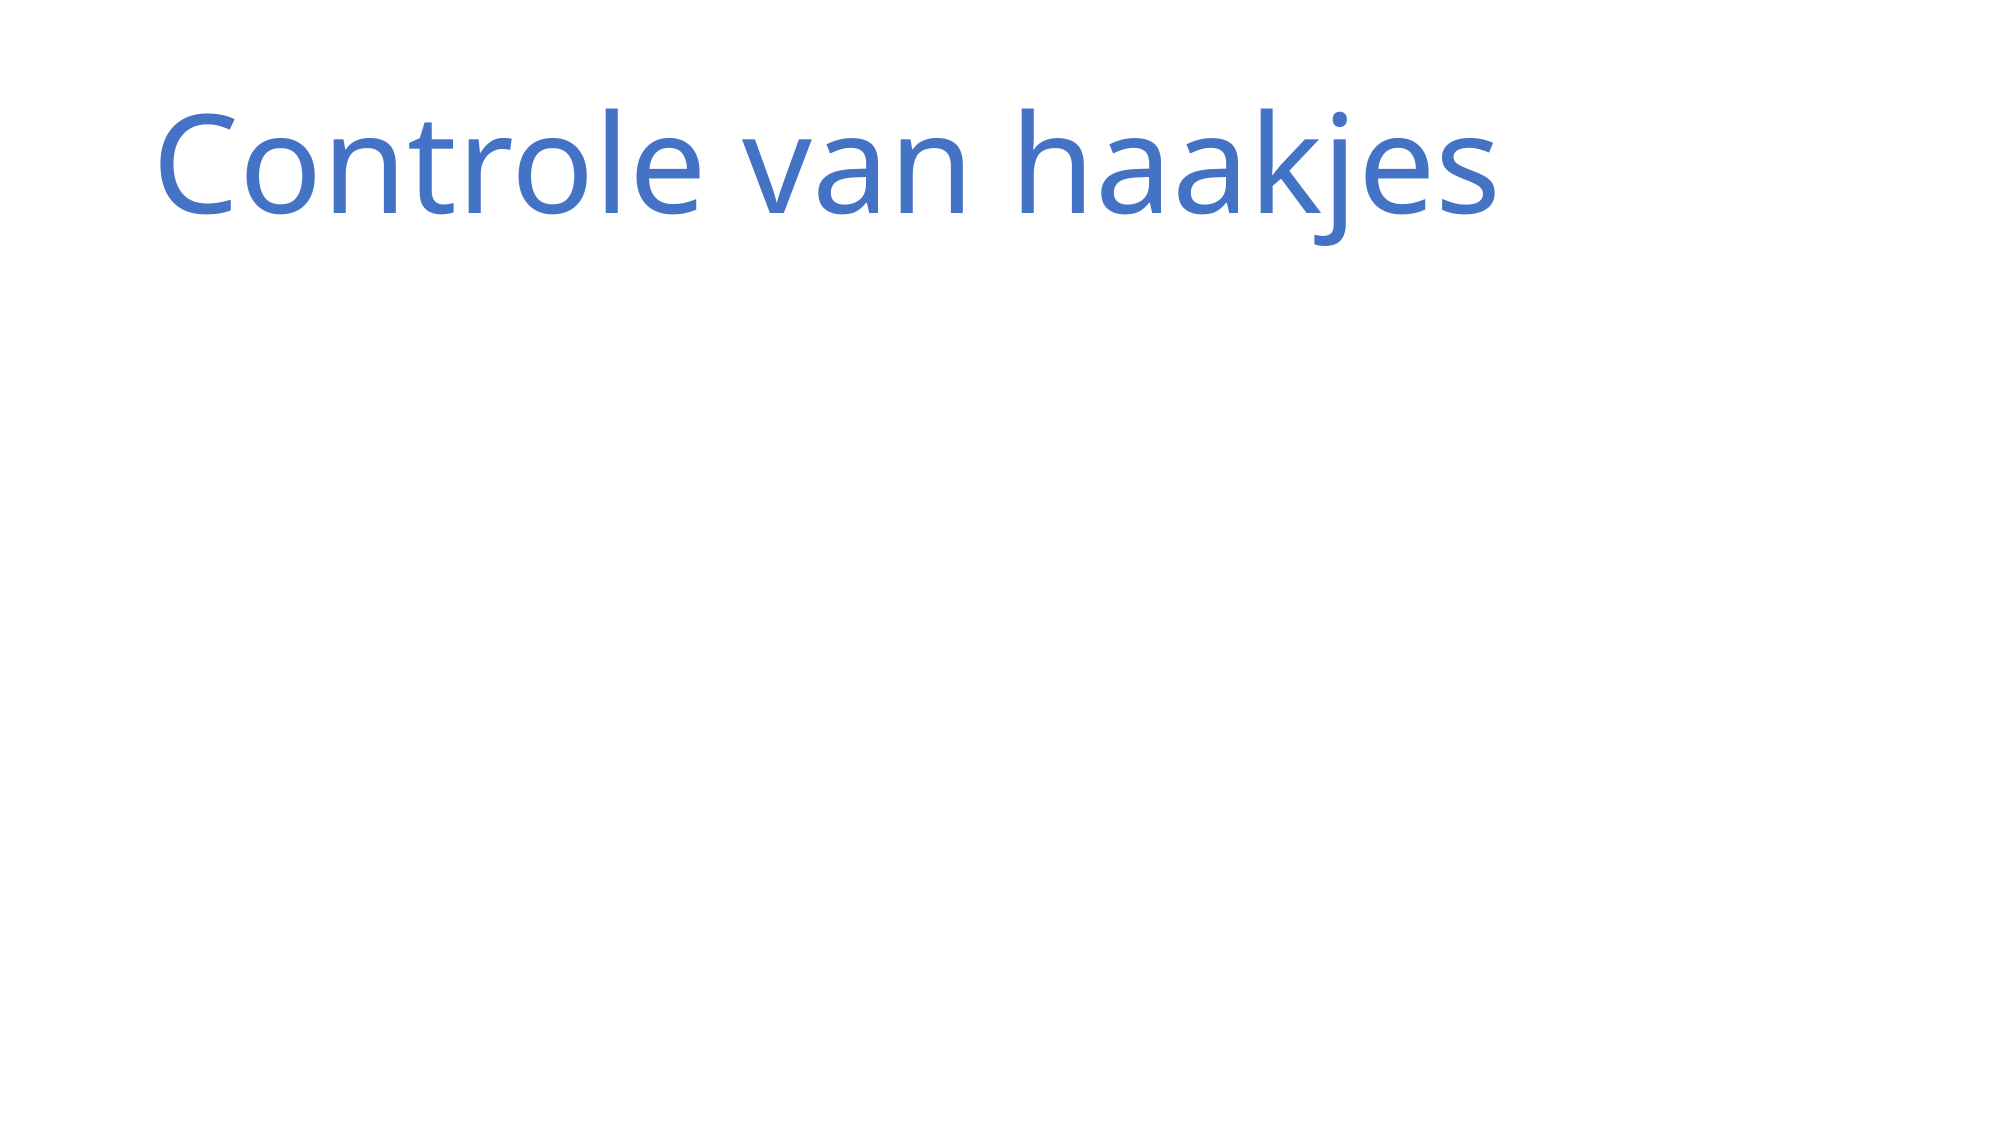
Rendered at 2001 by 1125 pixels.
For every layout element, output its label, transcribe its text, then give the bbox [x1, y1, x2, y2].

title Controle van haakjes [137, 59, 1863, 278]
